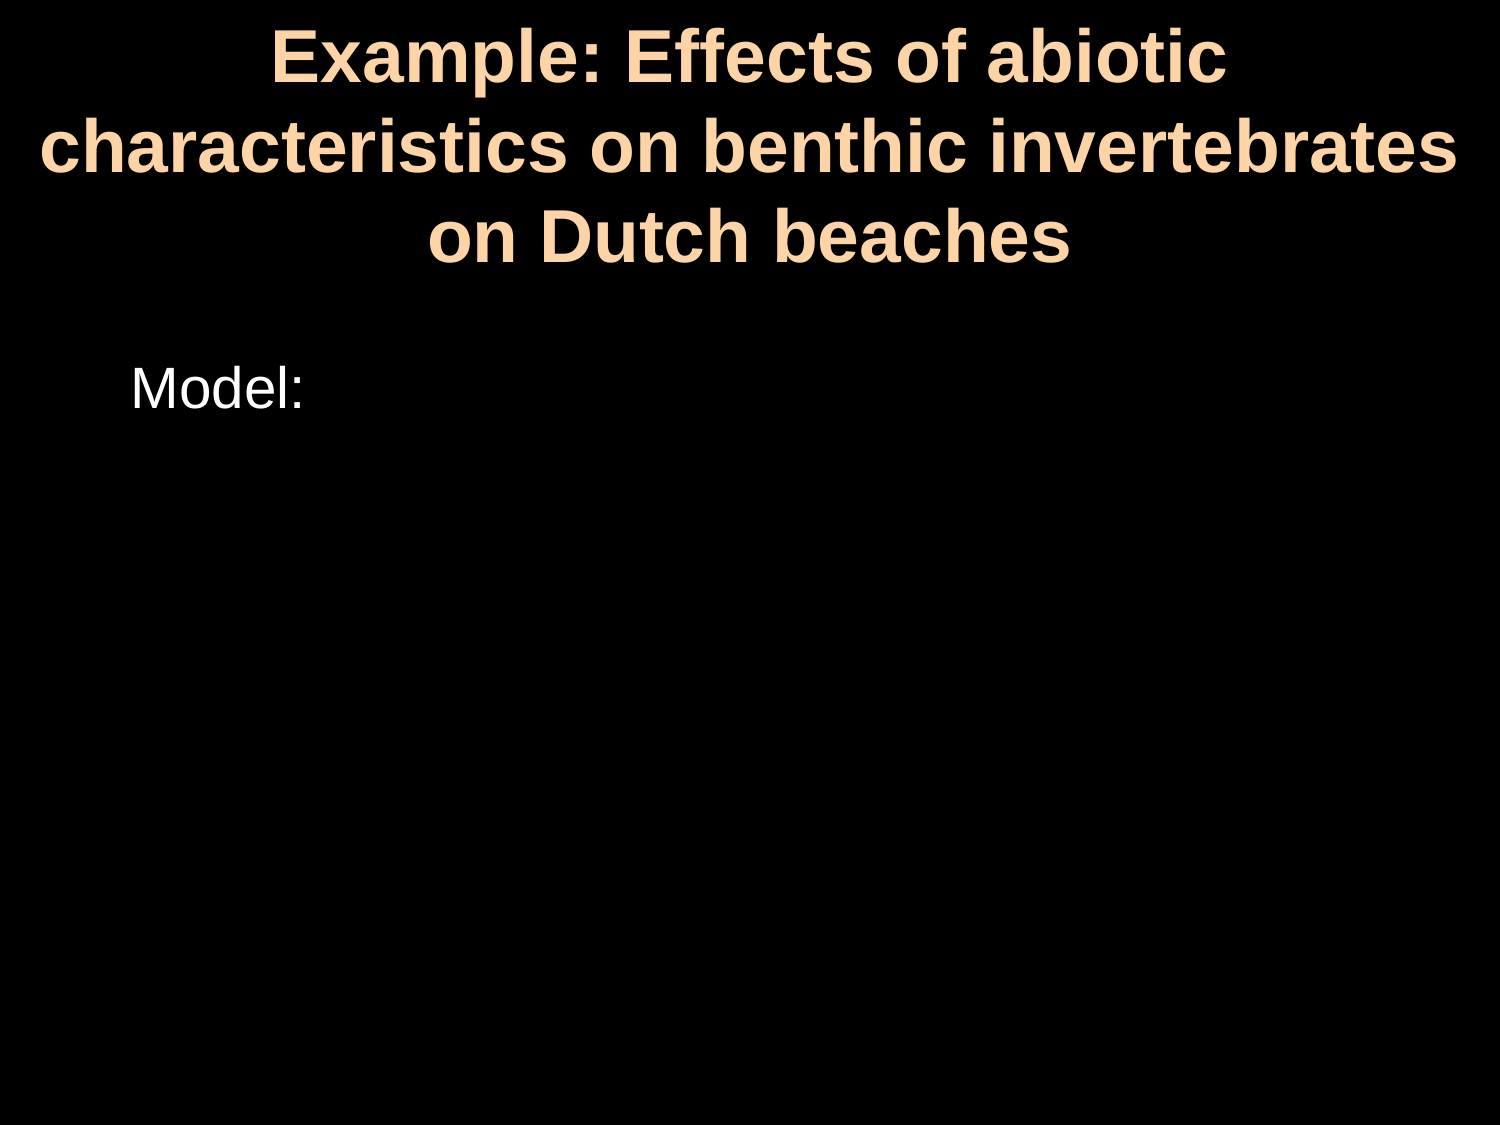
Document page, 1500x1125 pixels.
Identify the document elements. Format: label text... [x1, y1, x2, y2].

text_box Example: Effects of abiotic characteristics on benthic invertebrates on Dutch beaches [0, 0, 1500, 285]
